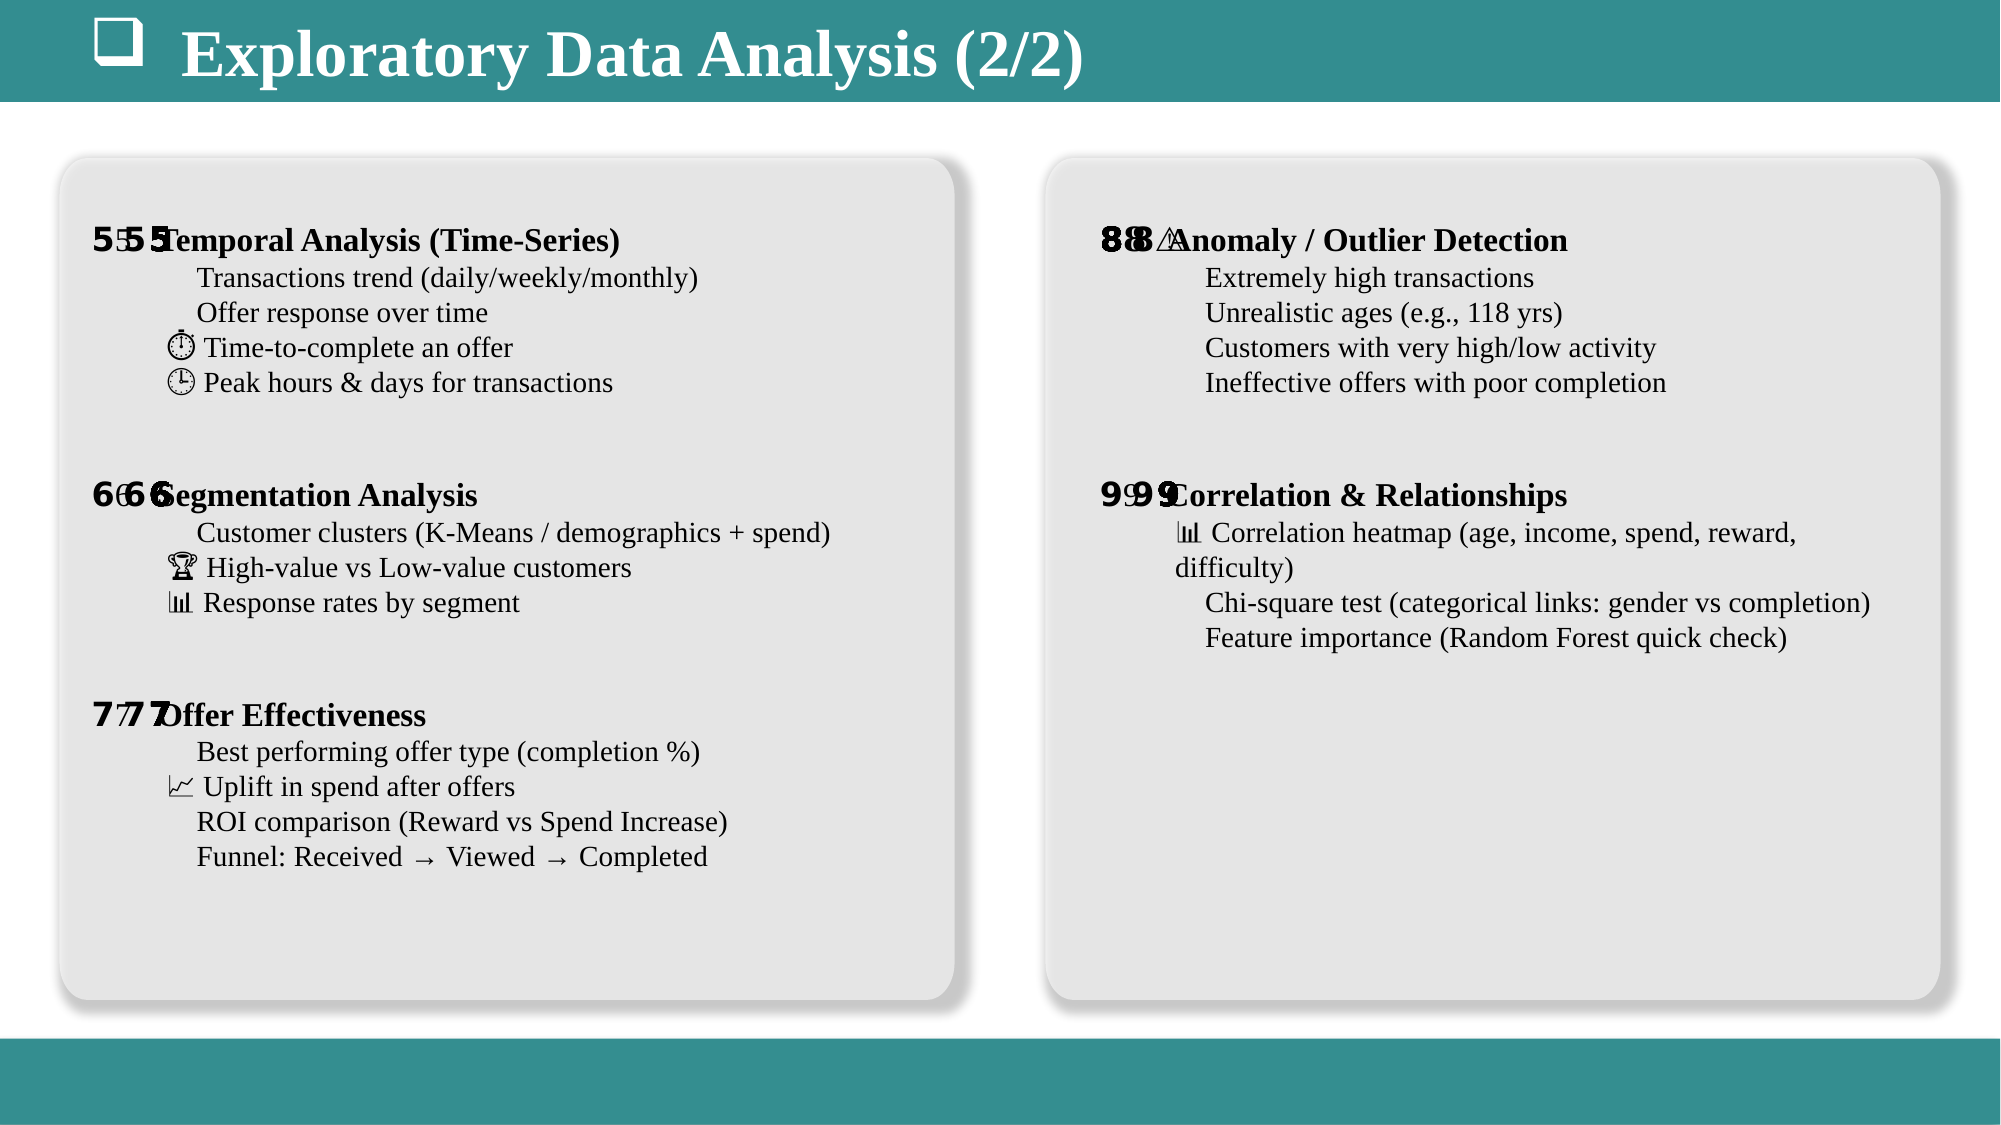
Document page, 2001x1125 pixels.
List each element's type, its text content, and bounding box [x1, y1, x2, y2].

text_box Exploratory Data Analysis (2/2) [0, 0, 2000, 102]
text_box 5️⃣ ⏰ Temporal Analysis (Time-Series) 📅 Transactions trend (daily/weekly/monthly) 🎯 Offer response over time ⏱ Time-to-complete an offer 🕒 Peak hours & days for transactions 6️⃣ 👥 Segmentation Analysis 🔵 Customer clusters (K-Means / demographics + spend) 🏆 High-value vs Low-value customers 📊 Response rates by segment 7️⃣ 🎯 Offer Effectiveness 🥇 Best performing offer type (completion %) 📈 Uplift in spend after offers 💸 ROI comparison (Reward vs Spend Increase) 🔄 Funnel: Received → Viewed → Completed [76, 171, 937, 880]
text_box 8️⃣ ⚠️ Anomaly / Outlier Detection 💵 Extremely high transactions 🎂 Unrealistic ages (e.g., 118 yrs) 🔁 Customers with very high/low activity ❌ Ineffective offers with poor completion 9️⃣ 📌 Correlation & Relationships 📊 Correlation heatmap (age, income, spend, reward, difficulty) 🔬 Chi-square test (categorical links: gender vs completion) 🌳 Feature importance (Random Forest quick check) [1085, 171, 1901, 661]
text_box [59, 158, 955, 1000]
text_box [1045, 158, 1941, 1000]
